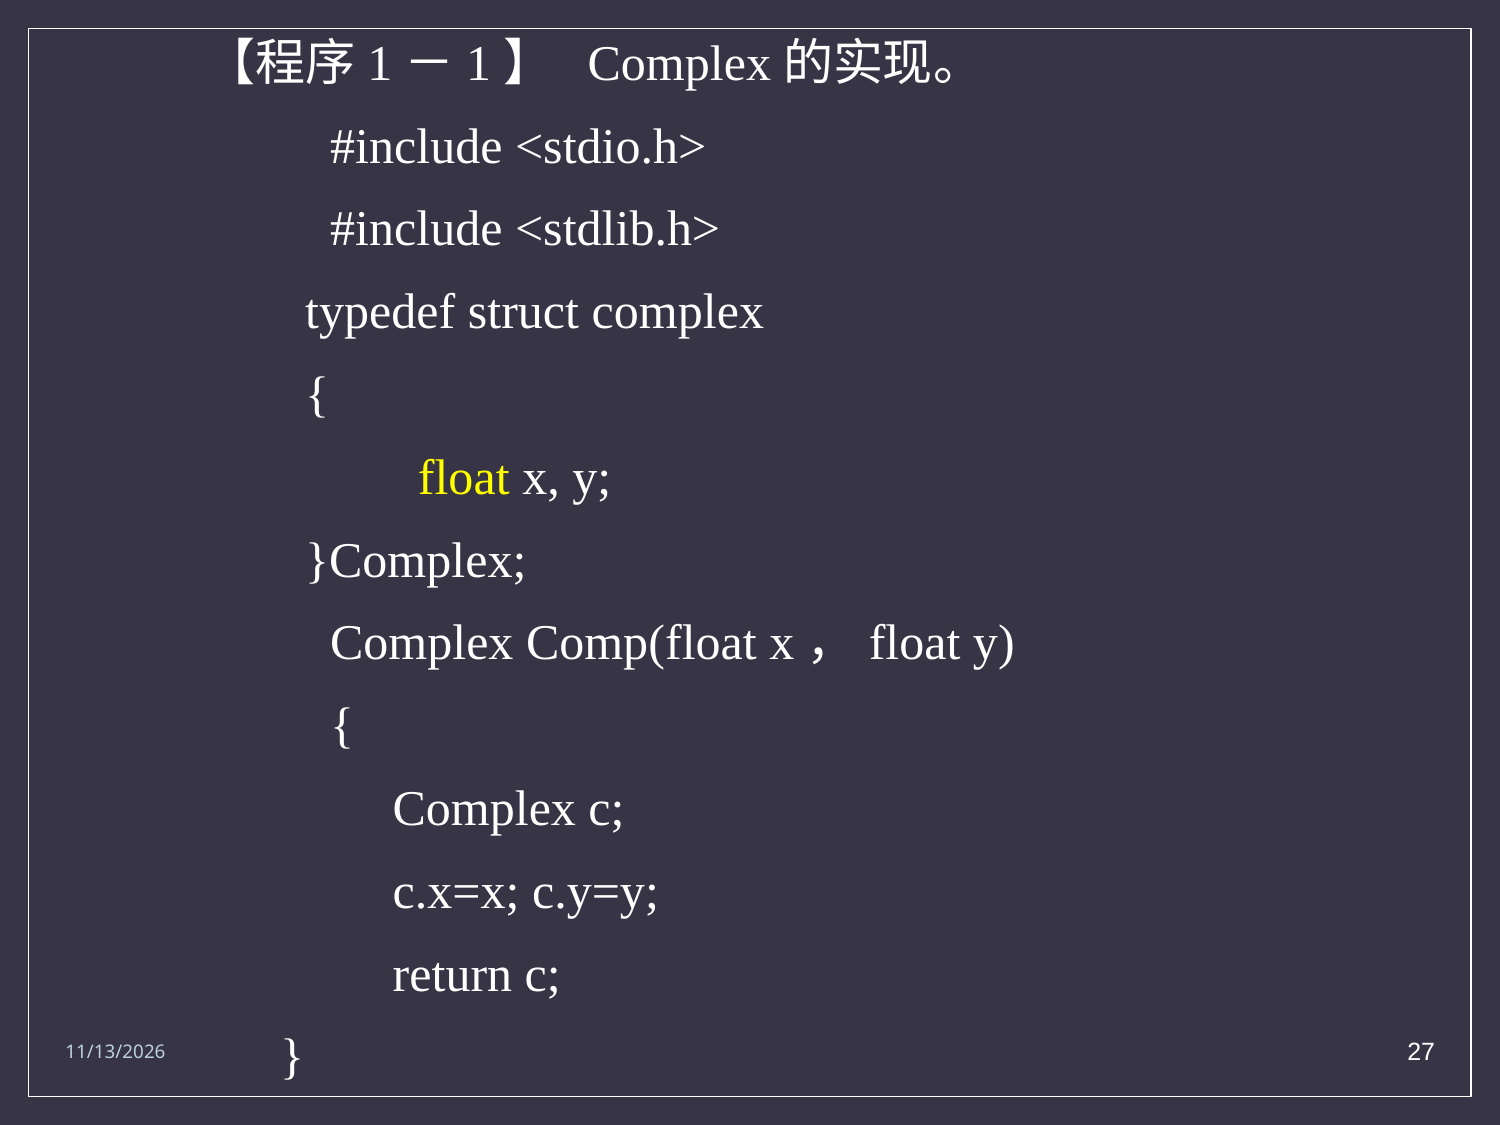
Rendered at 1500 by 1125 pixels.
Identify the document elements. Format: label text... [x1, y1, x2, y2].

slide_number 27 [1270, 1027, 1451, 1073]
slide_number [50, 1027, 190, 1073]
text_box 【程序1－1】 Complex的实现。 #include <stdio.h> #include <stdlib.h> typedef struct complex { float x, y; }Complex; Complex Comp(float x，float y) { Complex c; c.x=x; c.y=y; return c; } [190, 22, 1242, 1092]
